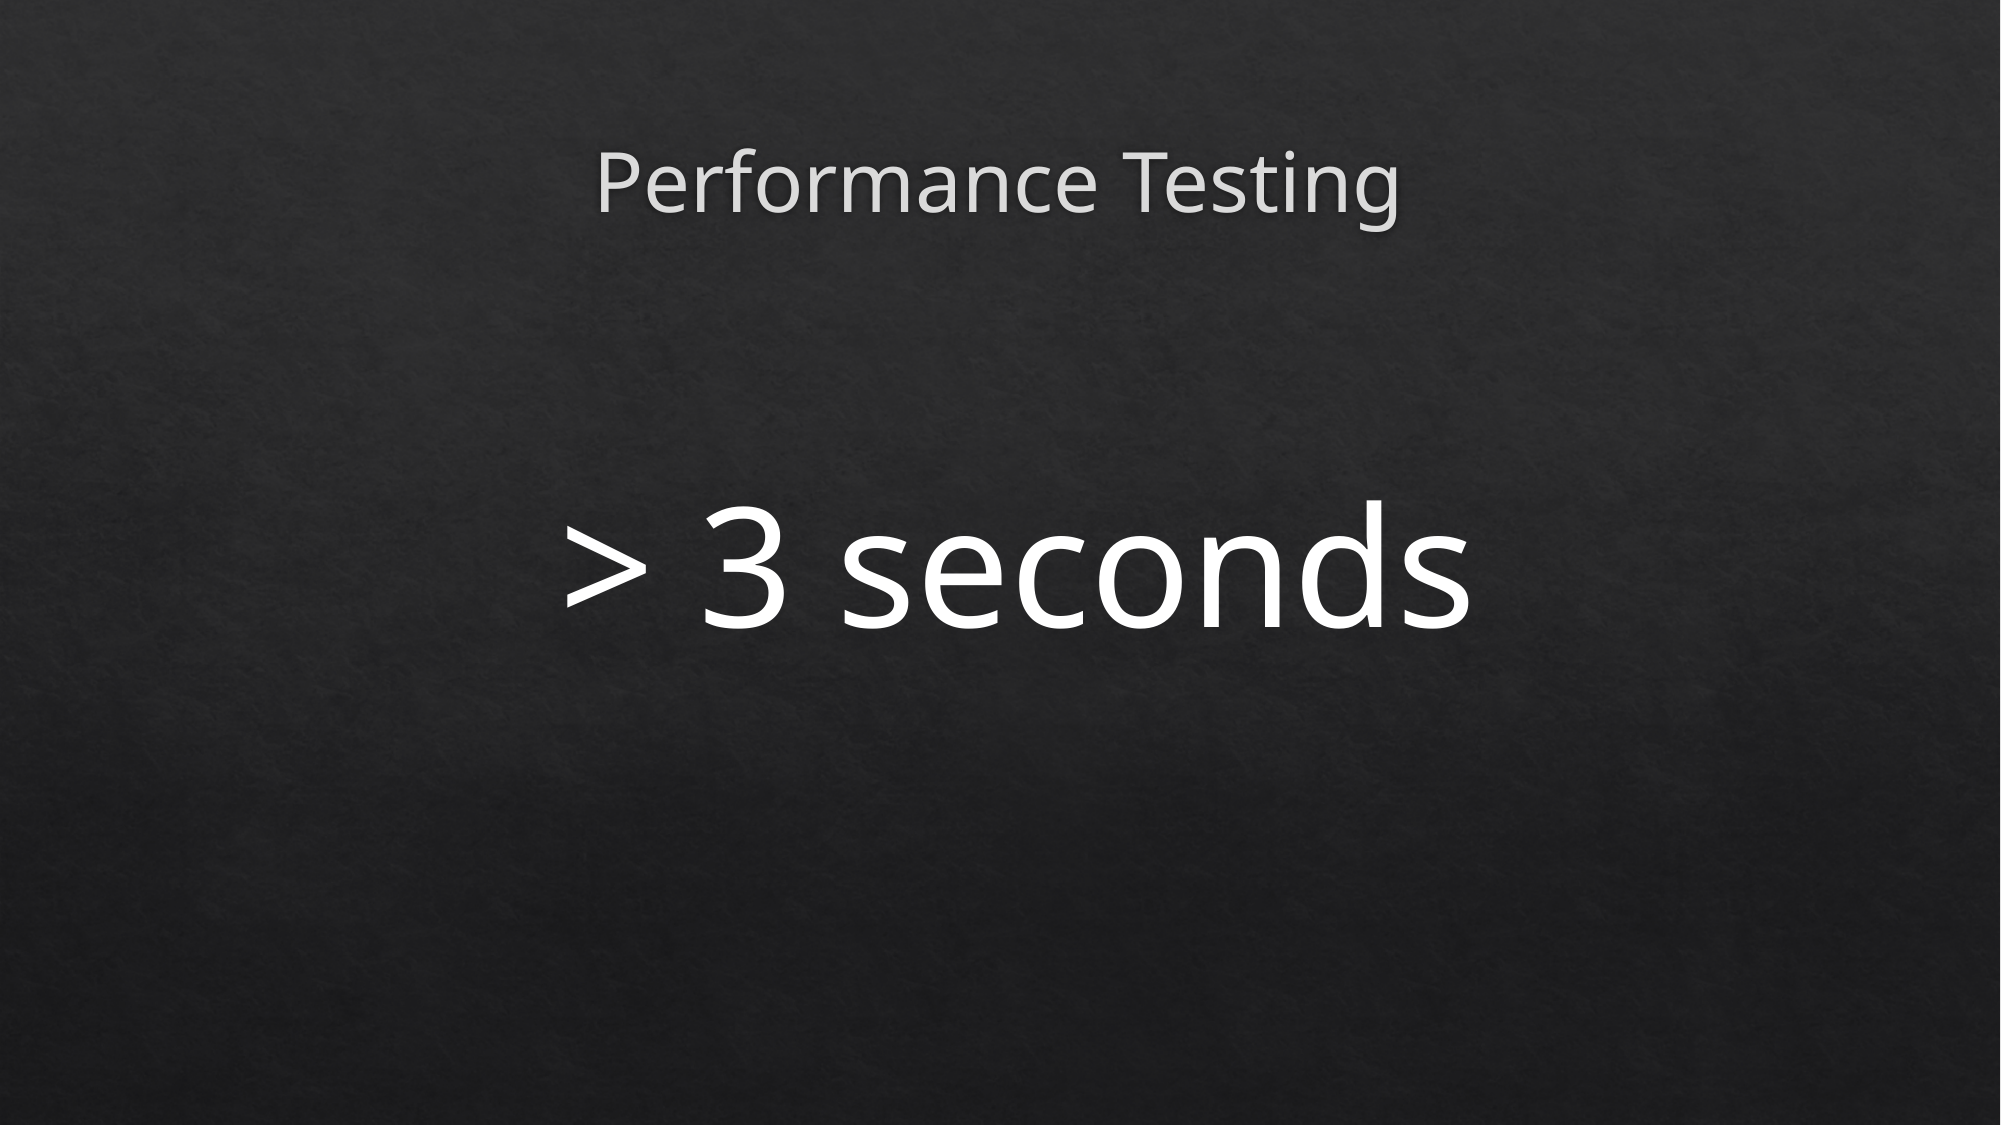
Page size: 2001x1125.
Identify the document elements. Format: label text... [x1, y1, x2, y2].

text_box > 3 seconds [544, 453, 1492, 669]
title Performance Testing [149, 99, 1849, 260]
